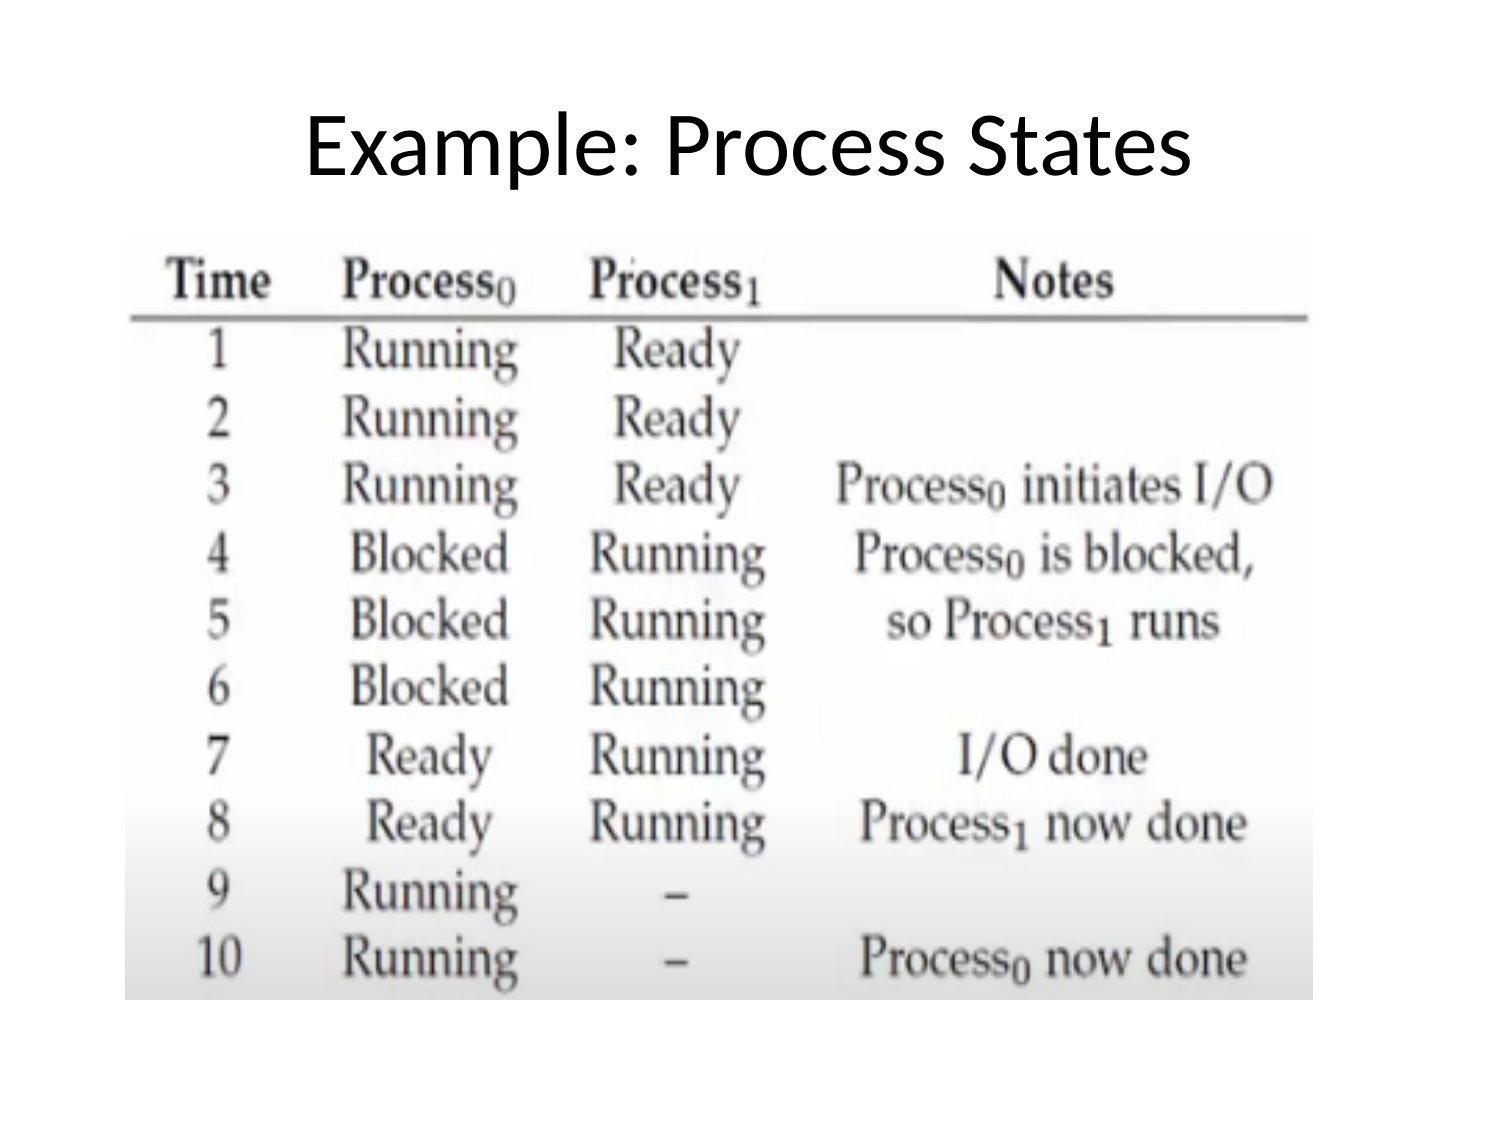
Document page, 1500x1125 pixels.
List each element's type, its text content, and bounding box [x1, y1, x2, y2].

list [124, 237, 1313, 1001]
title Example: Process States [75, 45, 1425, 233]
